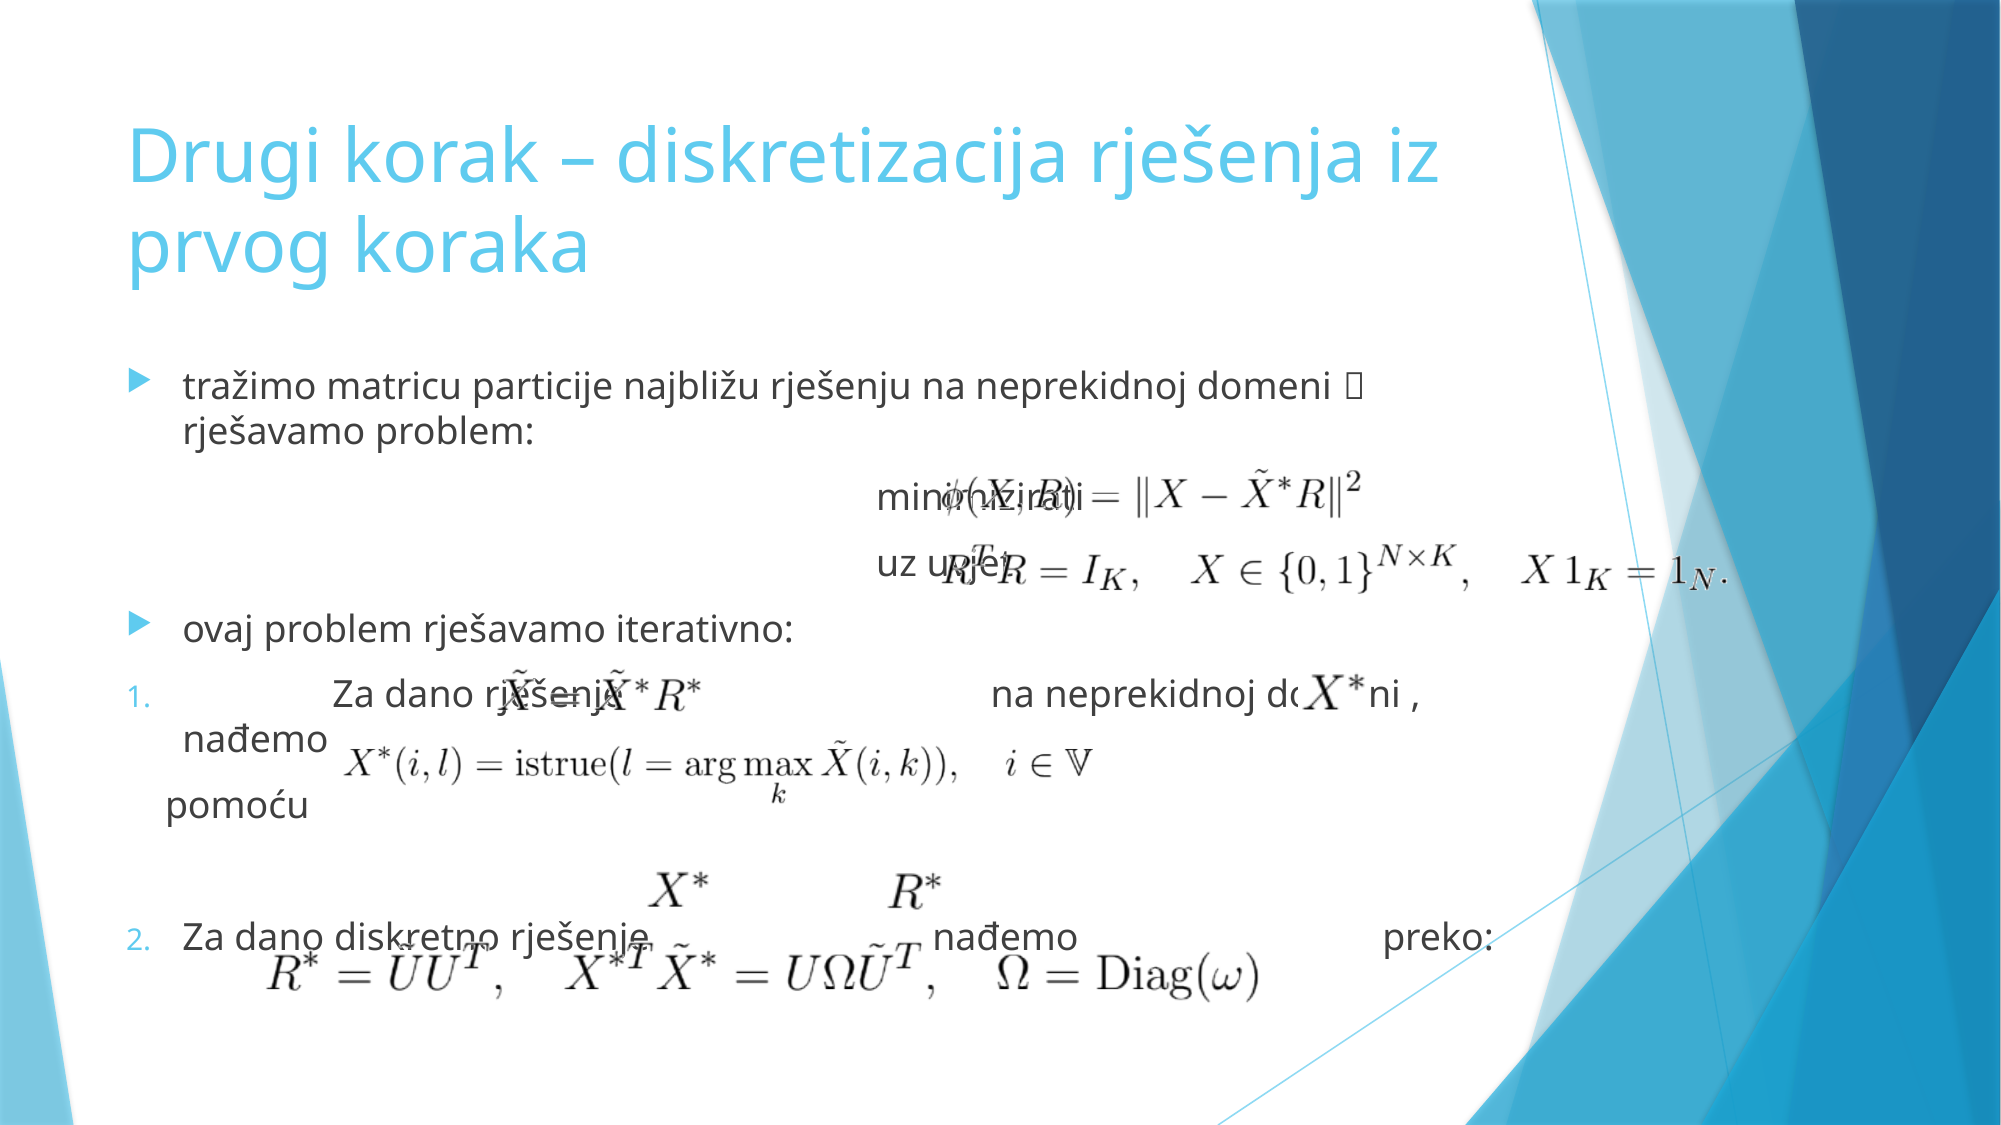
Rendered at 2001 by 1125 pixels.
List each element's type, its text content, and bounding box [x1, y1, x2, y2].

list tražimo matricu particije najbližu rješenju na neprekidnoj domeni  rješavamo problem: minimizirati uz uvjet ovaj problem rješavamo iterativno: Za dano rješenje na neprekidnoj domeni , nađemo pomoću Za dano diskretno rješenje nađemo preko: [111, 354, 1522, 992]
picture [912, 439, 1781, 610]
picture [335, 645, 1093, 817]
picture [262, 838, 1264, 1023]
picture [1297, 646, 1371, 732]
title Drugi korak – diskretizacija rješenja iz prvog koraka [111, 99, 1522, 317]
